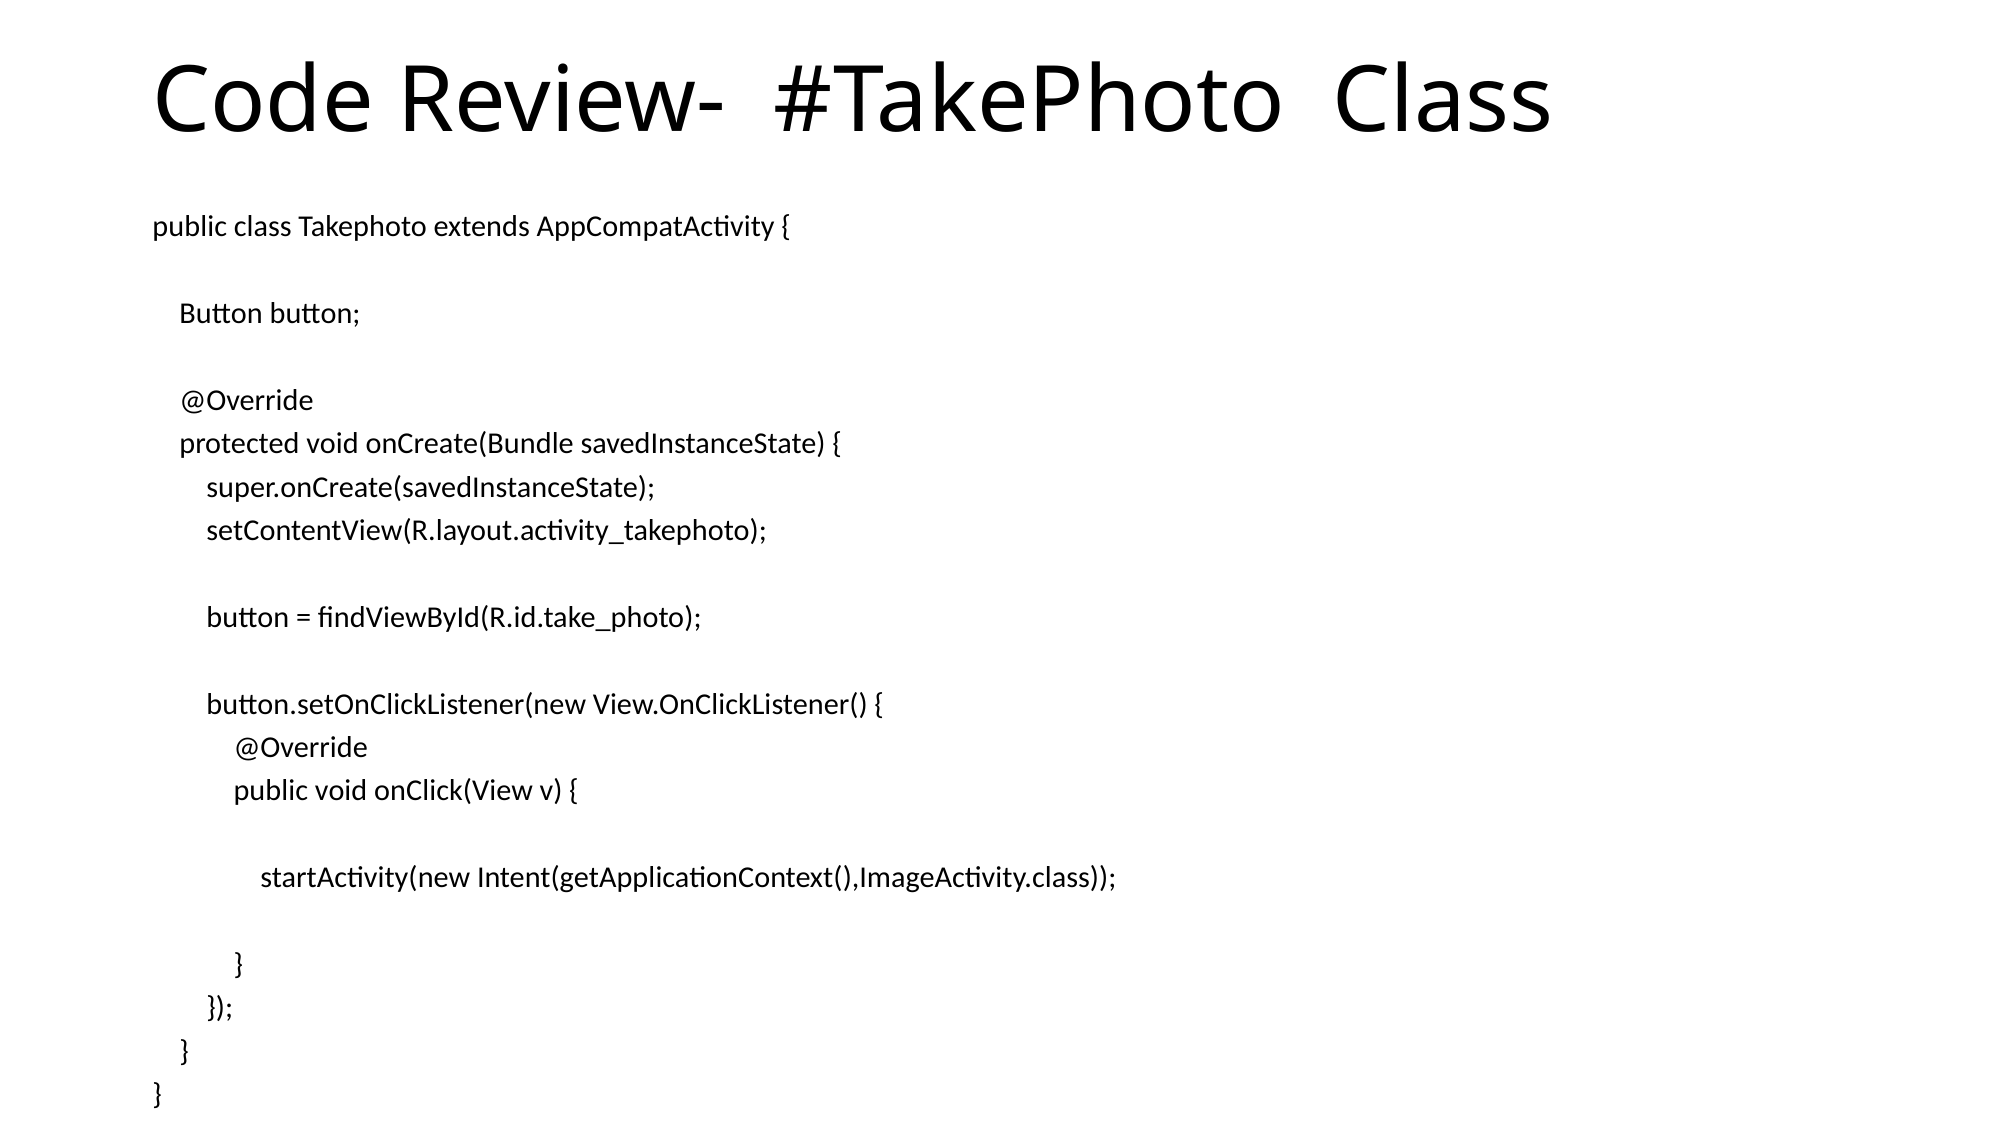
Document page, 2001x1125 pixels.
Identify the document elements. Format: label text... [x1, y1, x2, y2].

list public class Takephoto extends AppCompatActivity { Button button; @Override protected void onCreate(Bundle savedInstanceState) { super.onCreate(savedInstanceState); setContentView(R.layout.activity_takephoto); button = findViewById(R.id.take_photo); button.setOnClickListener(new View.OnClickListener() { @Override public void onClick(View v) { startActivity(new Intent(getApplicationContext(),ImageActivity.class)); } }); } } [137, 203, 1574, 1125]
title Code Review- #TakePhoto Class [137, 0, 1863, 204]
